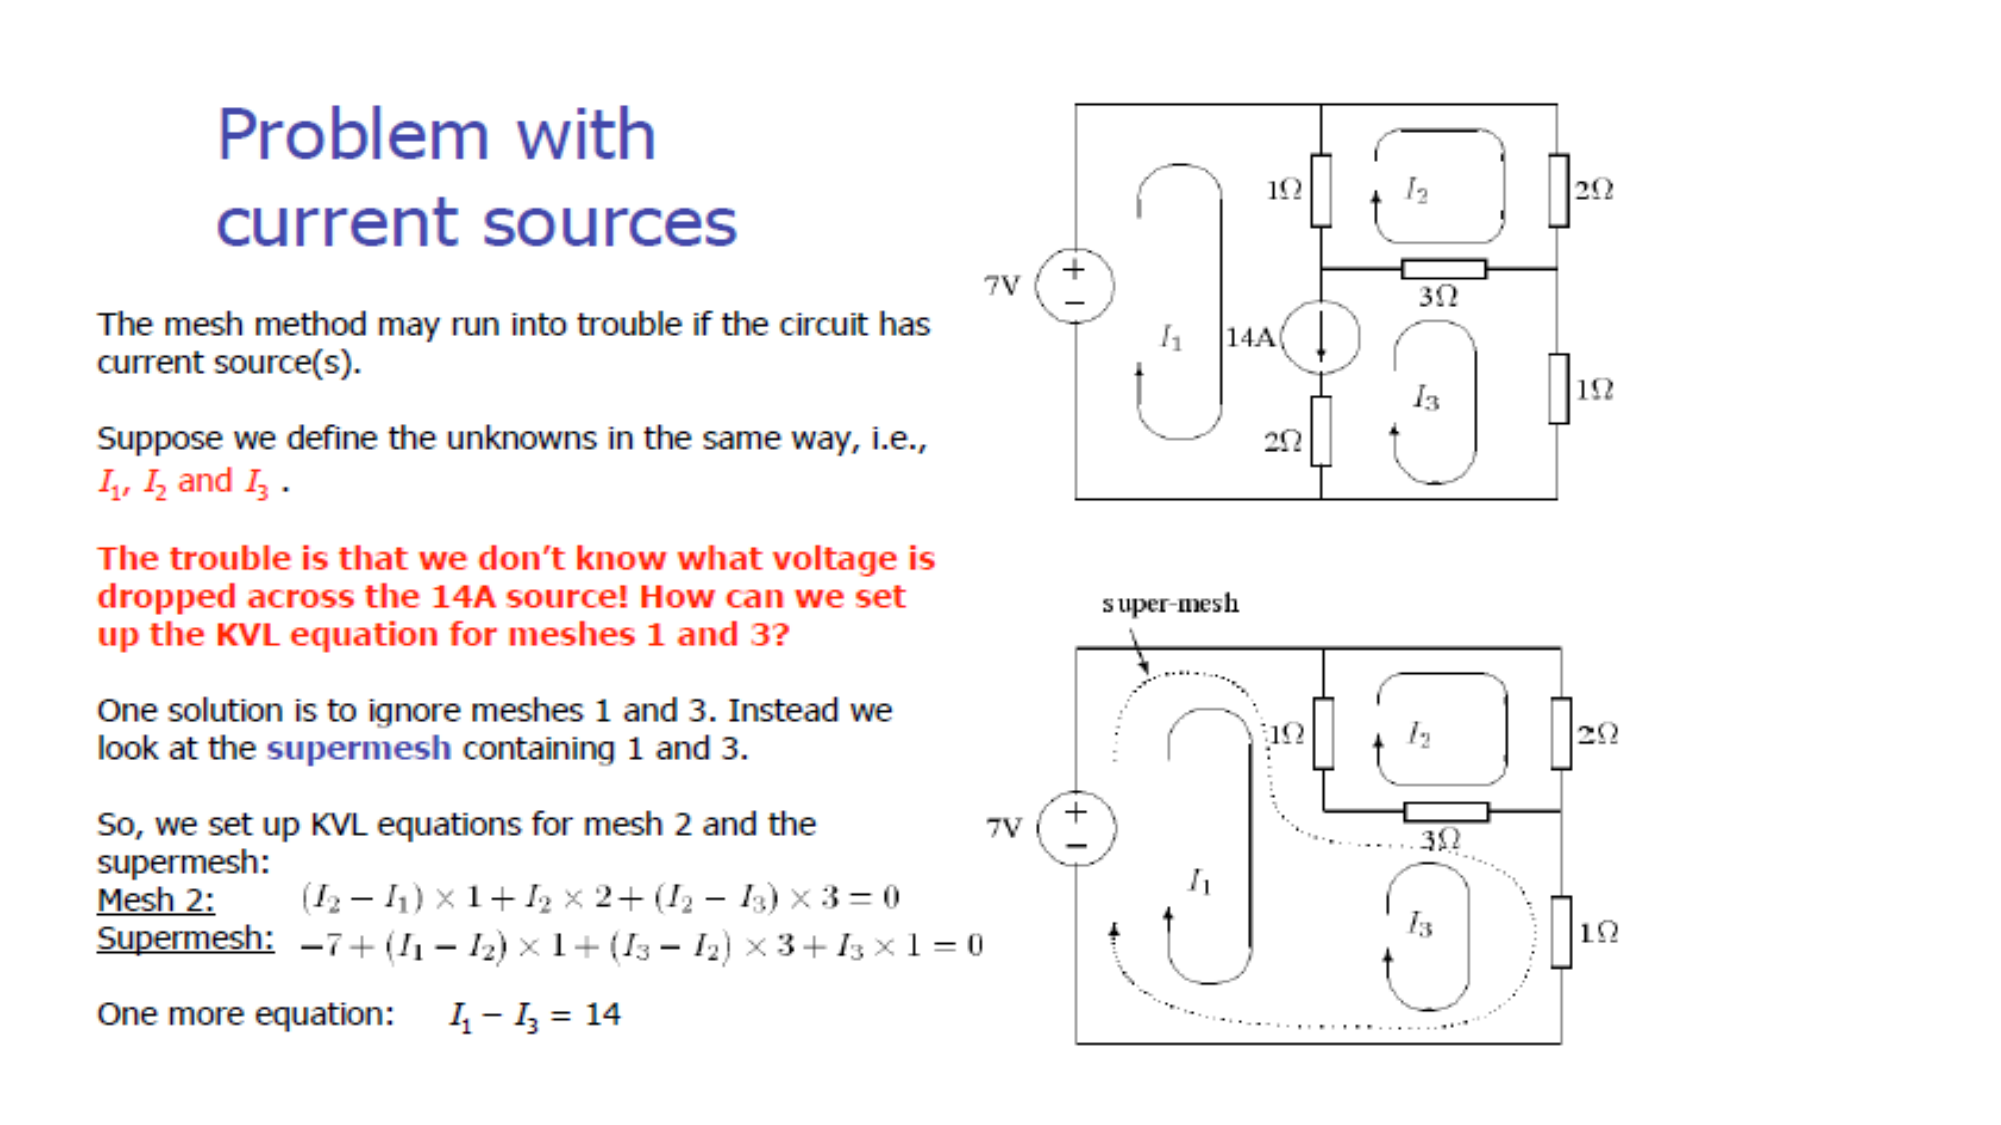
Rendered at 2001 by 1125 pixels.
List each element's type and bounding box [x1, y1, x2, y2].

picture [83, 0, 1639, 1066]
